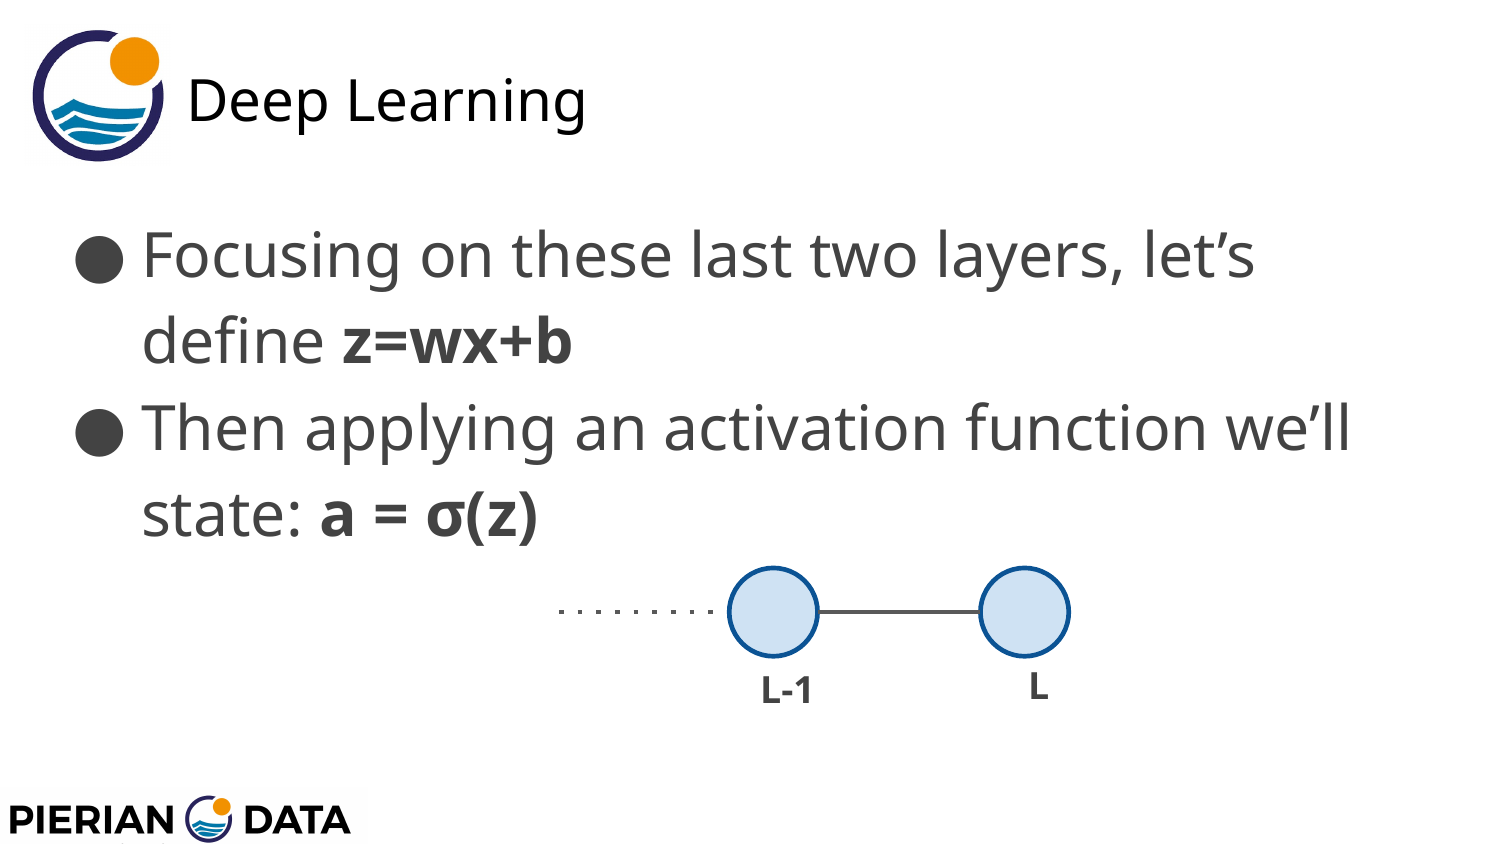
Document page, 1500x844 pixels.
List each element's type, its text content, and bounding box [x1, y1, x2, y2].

picture [24, 24, 172, 167]
list Focusing on these last two layers, let’s define z=wx+b Then applying an activation function we’ll state: a = σ(z) [51, 189, 1449, 750]
text_box [729, 567, 818, 650]
picture [0, 787, 368, 844]
title Deep Learning [176, 48, 1449, 143]
list L-1 [745, 650, 963, 740]
list L [1013, 646, 1231, 735]
text_box [980, 567, 1069, 655]
